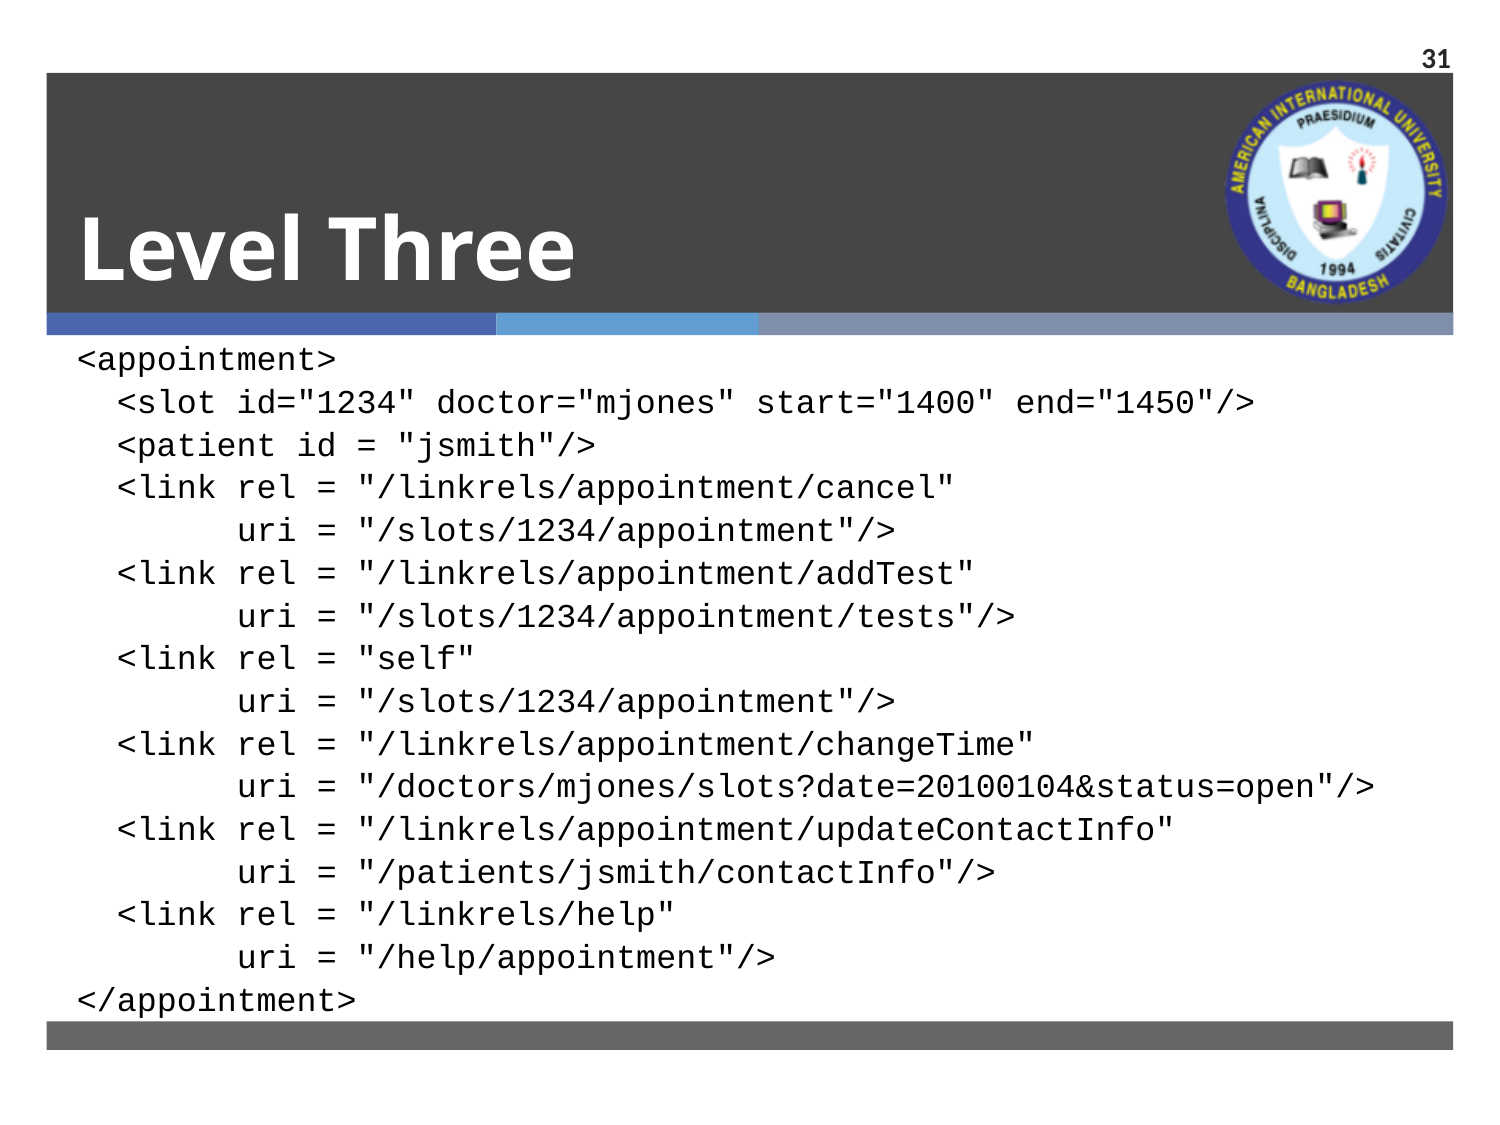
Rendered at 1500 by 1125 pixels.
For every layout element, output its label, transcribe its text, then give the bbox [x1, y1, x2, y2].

text_box <appointment> <slot id="1234" doctor="mjones" start="1400" end="1450"/> <patient id = "jsmith"/> <link rel = "/linkrels/appointment/cancel" uri = "/slots/1234/appointment"/> <link rel = "/linkrels/appointment/addTest" uri = "/slots/1234/appointment/tests"/> <link rel = "self" uri = "/slots/1234/appointment"/> <link rel = "/linkrels/appointment/changeTime" uri = "/doctors/mjones/slots?date=20100104&status=open"/> <link rel = "/linkrels/appointment/updateContactInfo" uri = "/patients/jsmith/contactInfo"/> <link rel = "/linkrels/help" uri = "/help/appointment"/> </appointment> [62, 327, 1500, 1026]
slide_number 31 [1362, 27, 1466, 87]
title Level Three [62, 127, 1210, 306]
picture [1220, 75, 1454, 310]
